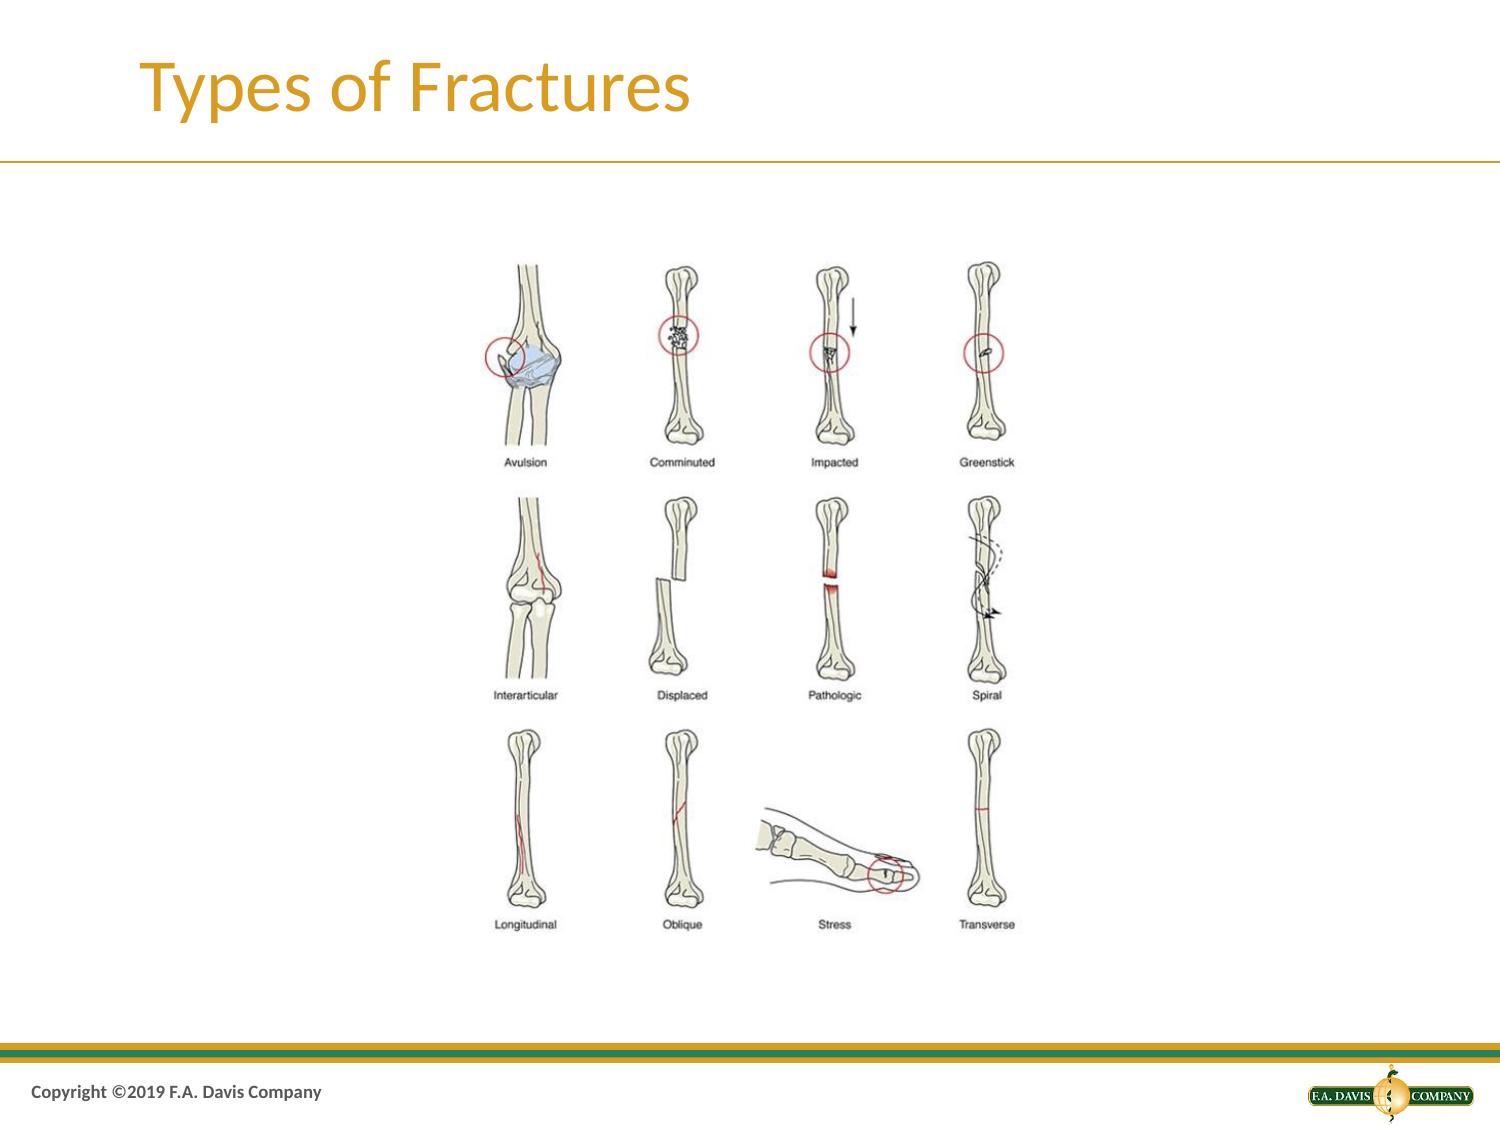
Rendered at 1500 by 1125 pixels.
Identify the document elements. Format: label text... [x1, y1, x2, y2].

picture [0, 1058, 1500, 1063]
picture [1308, 1064, 1474, 1124]
title Types of Fractures [124, 38, 1475, 136]
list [366, 212, 1134, 980]
picture [0, 1043, 1500, 1050]
